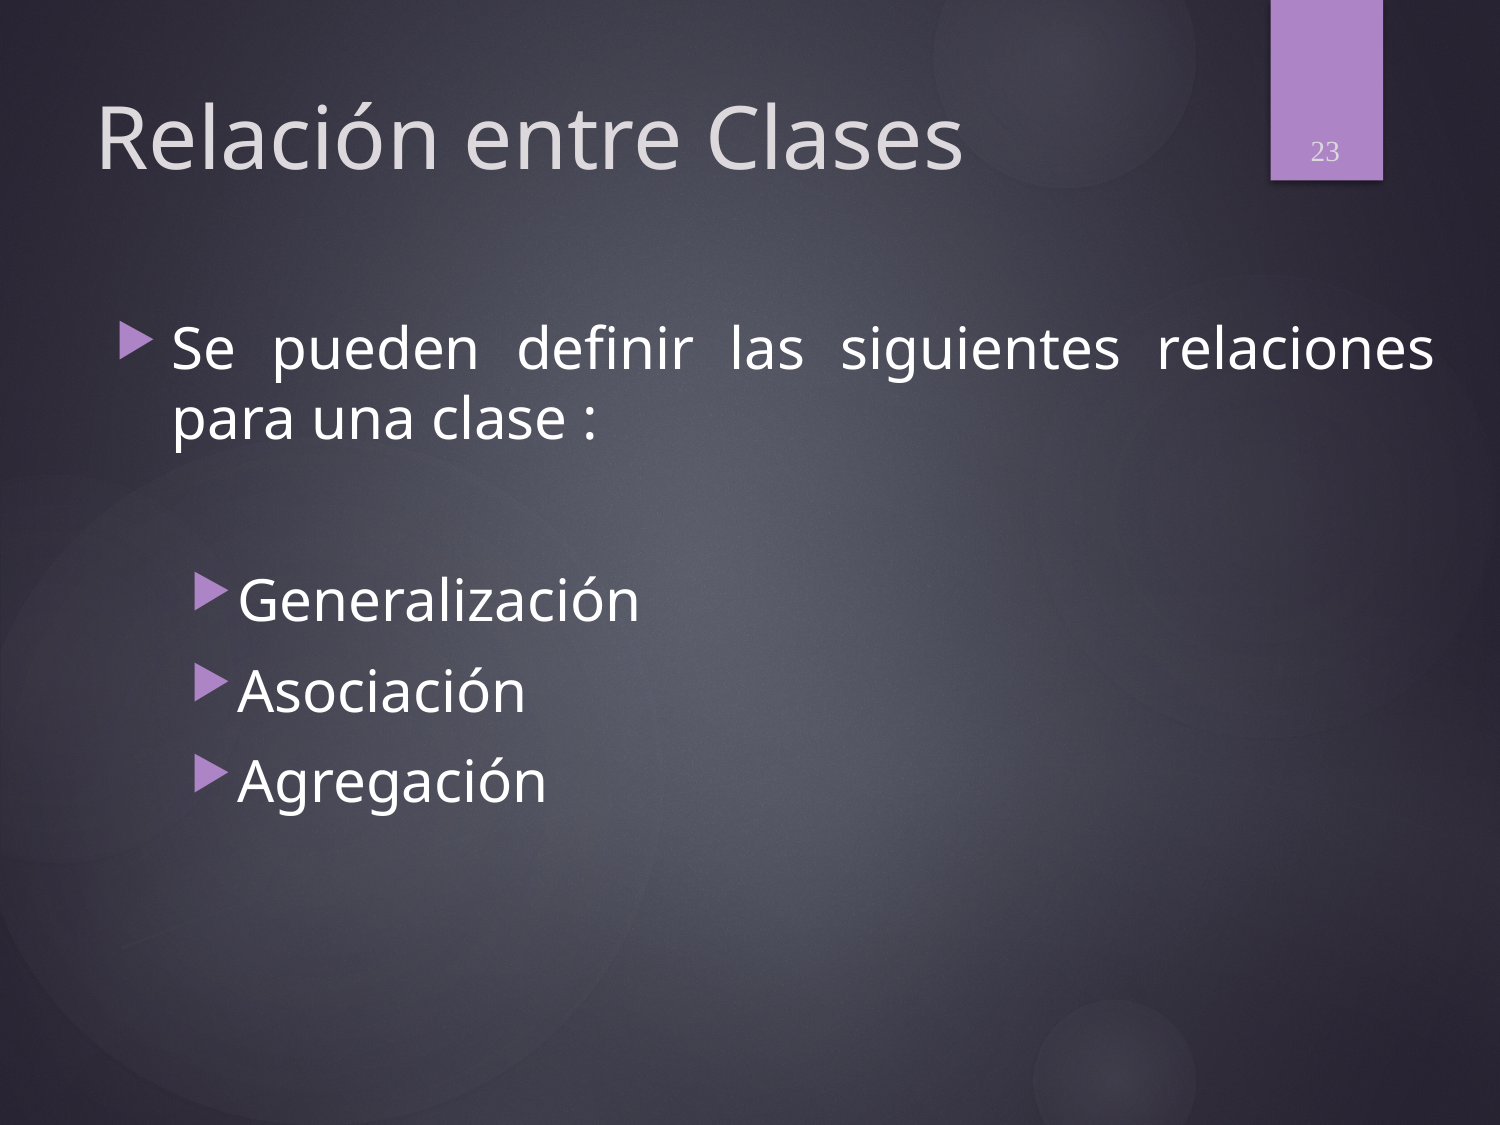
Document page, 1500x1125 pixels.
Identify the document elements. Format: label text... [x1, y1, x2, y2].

list Se pueden definir las siguientes relaciones para una clase : Generalización Asociación Agregación [100, 303, 1450, 1013]
slide_number 23 [1273, 48, 1377, 175]
title Relación entre Clases [79, 74, 1237, 304]
